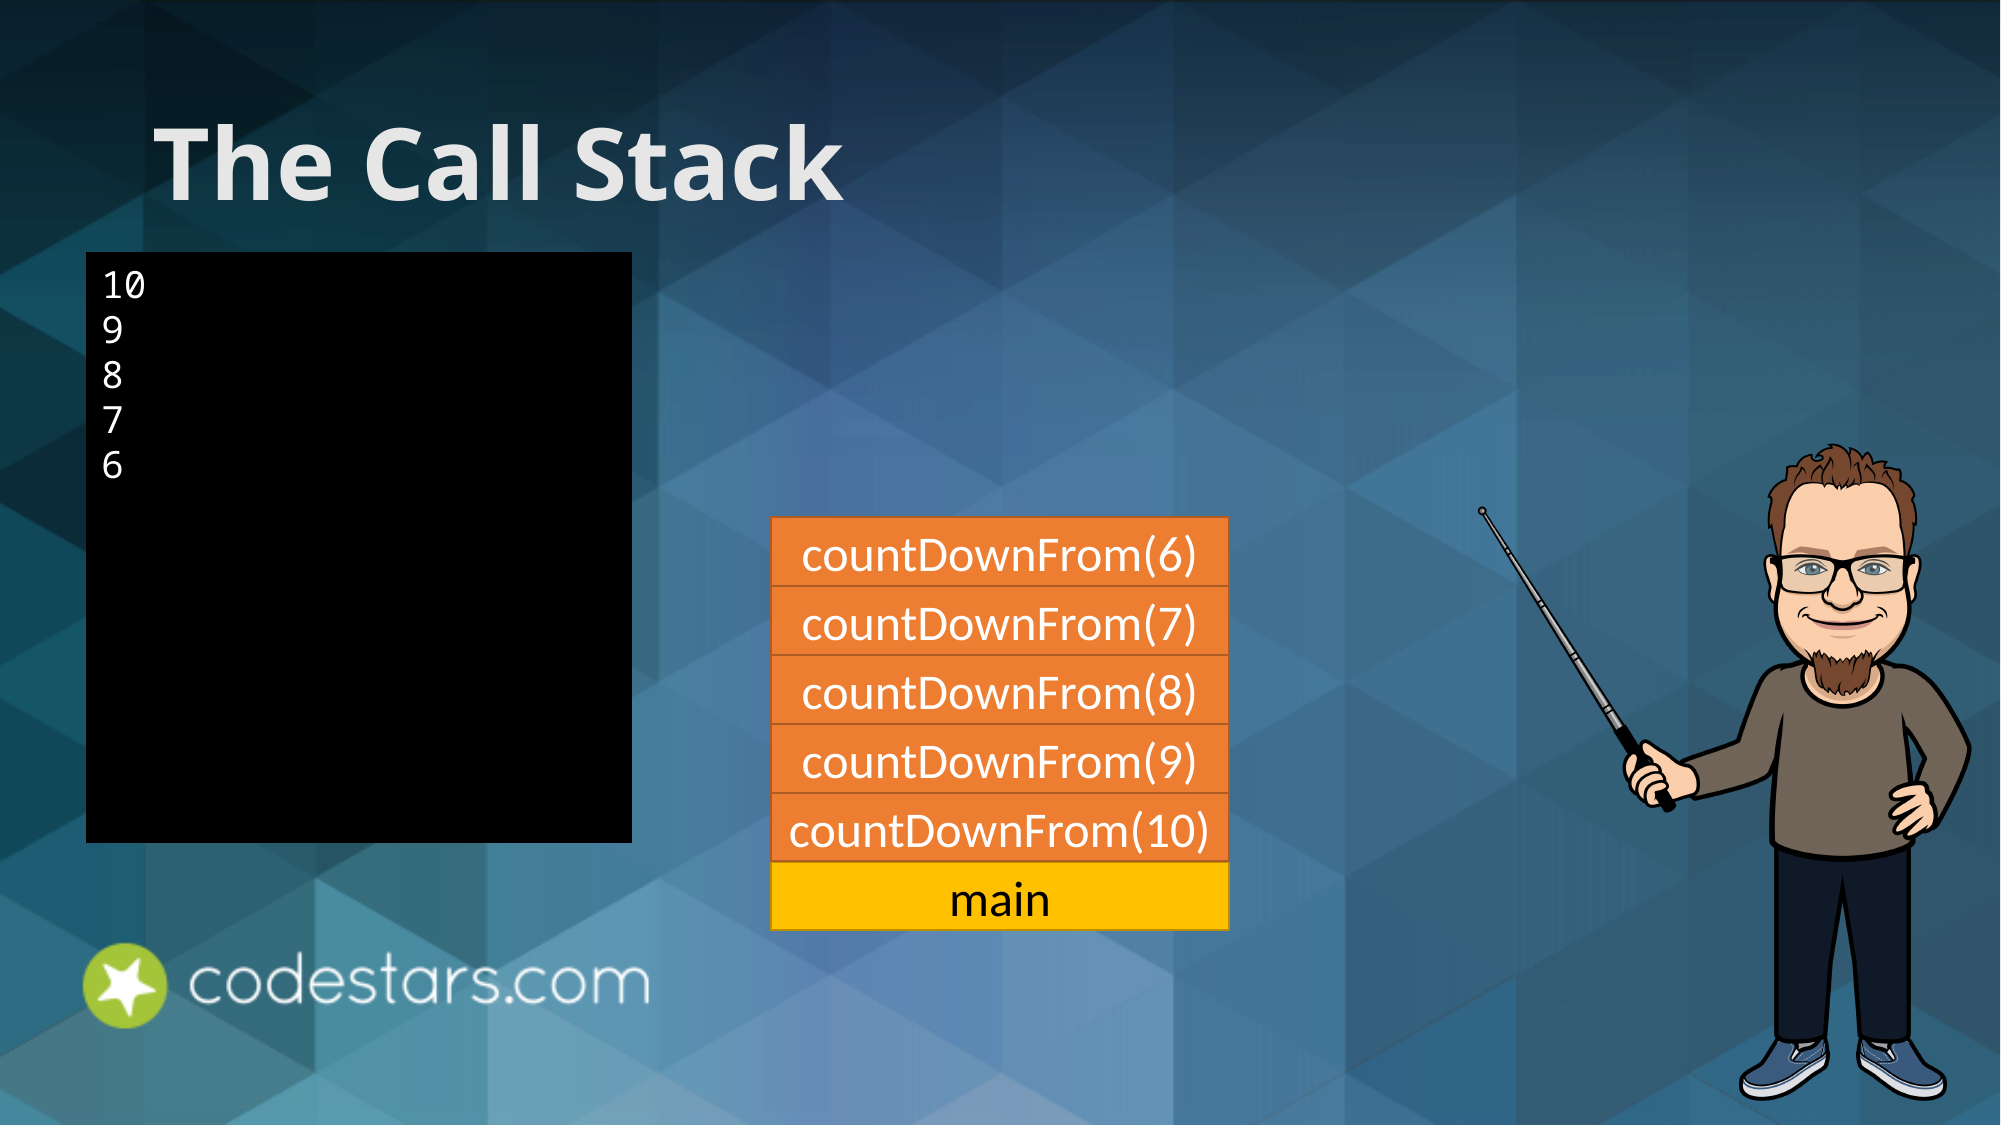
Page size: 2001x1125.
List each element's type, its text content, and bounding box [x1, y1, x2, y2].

picture [0, 0, 2001, 1125]
text_box countDownFrom(6) [770, 516, 1230, 587]
text_box countDownFrom(10) [770, 794, 1230, 862]
title The Call Stack [137, 59, 1863, 278]
text_box countDownFrom(9) [770, 725, 1230, 794]
text_box 10 9 8 7 6 [86, 252, 632, 843]
text_box main [770, 862, 1230, 931]
text_box countDownFrom(7) [770, 587, 1230, 656]
text_box countDownFrom(8) [770, 656, 1230, 725]
